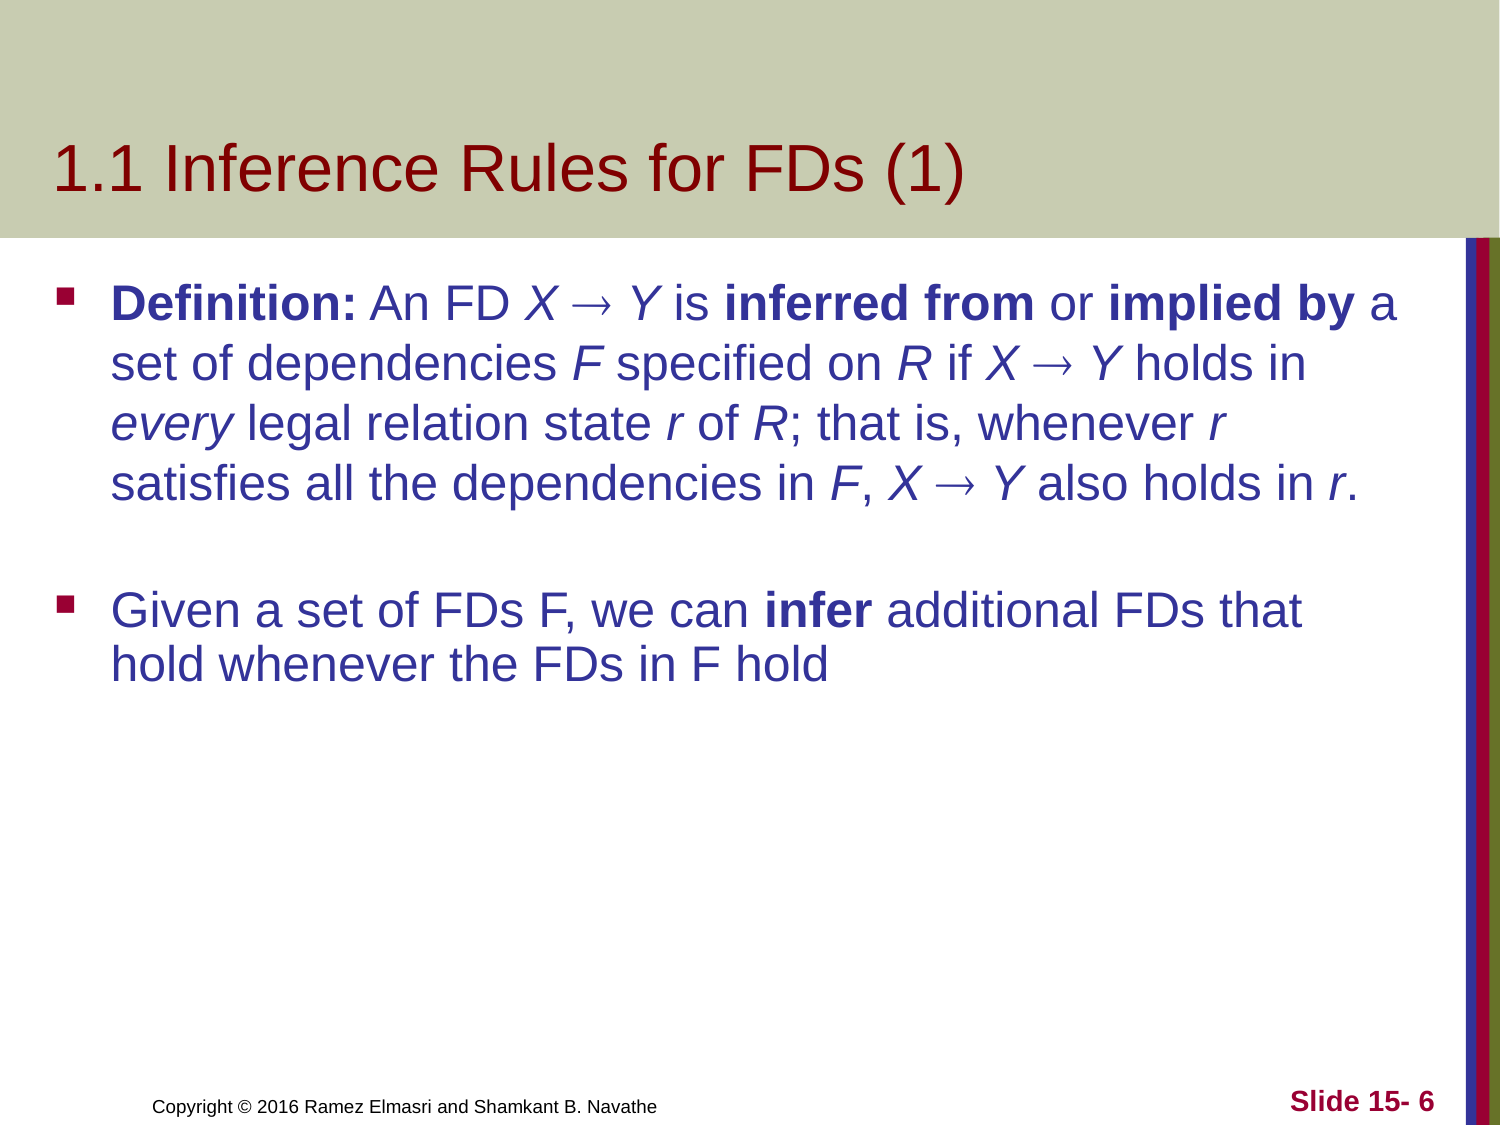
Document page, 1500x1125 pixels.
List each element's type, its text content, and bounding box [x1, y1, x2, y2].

slide_number Slide 15- 6 [1137, 1050, 1450, 1125]
list Definition: An FD X  Y is inferred from or implied by a set of dependencies F specified on R if X  Y holds in every legal relation state r of R; that is, whenever r satisfies all the dependencies in F, X  Y also holds in r. Given a set of FDs F, we can infer additional FDs that hold whenever the FDs in F hold [39, 262, 1400, 1013]
title 1.1 Inference Rules for FDs (1) [37, 49, 1317, 213]
